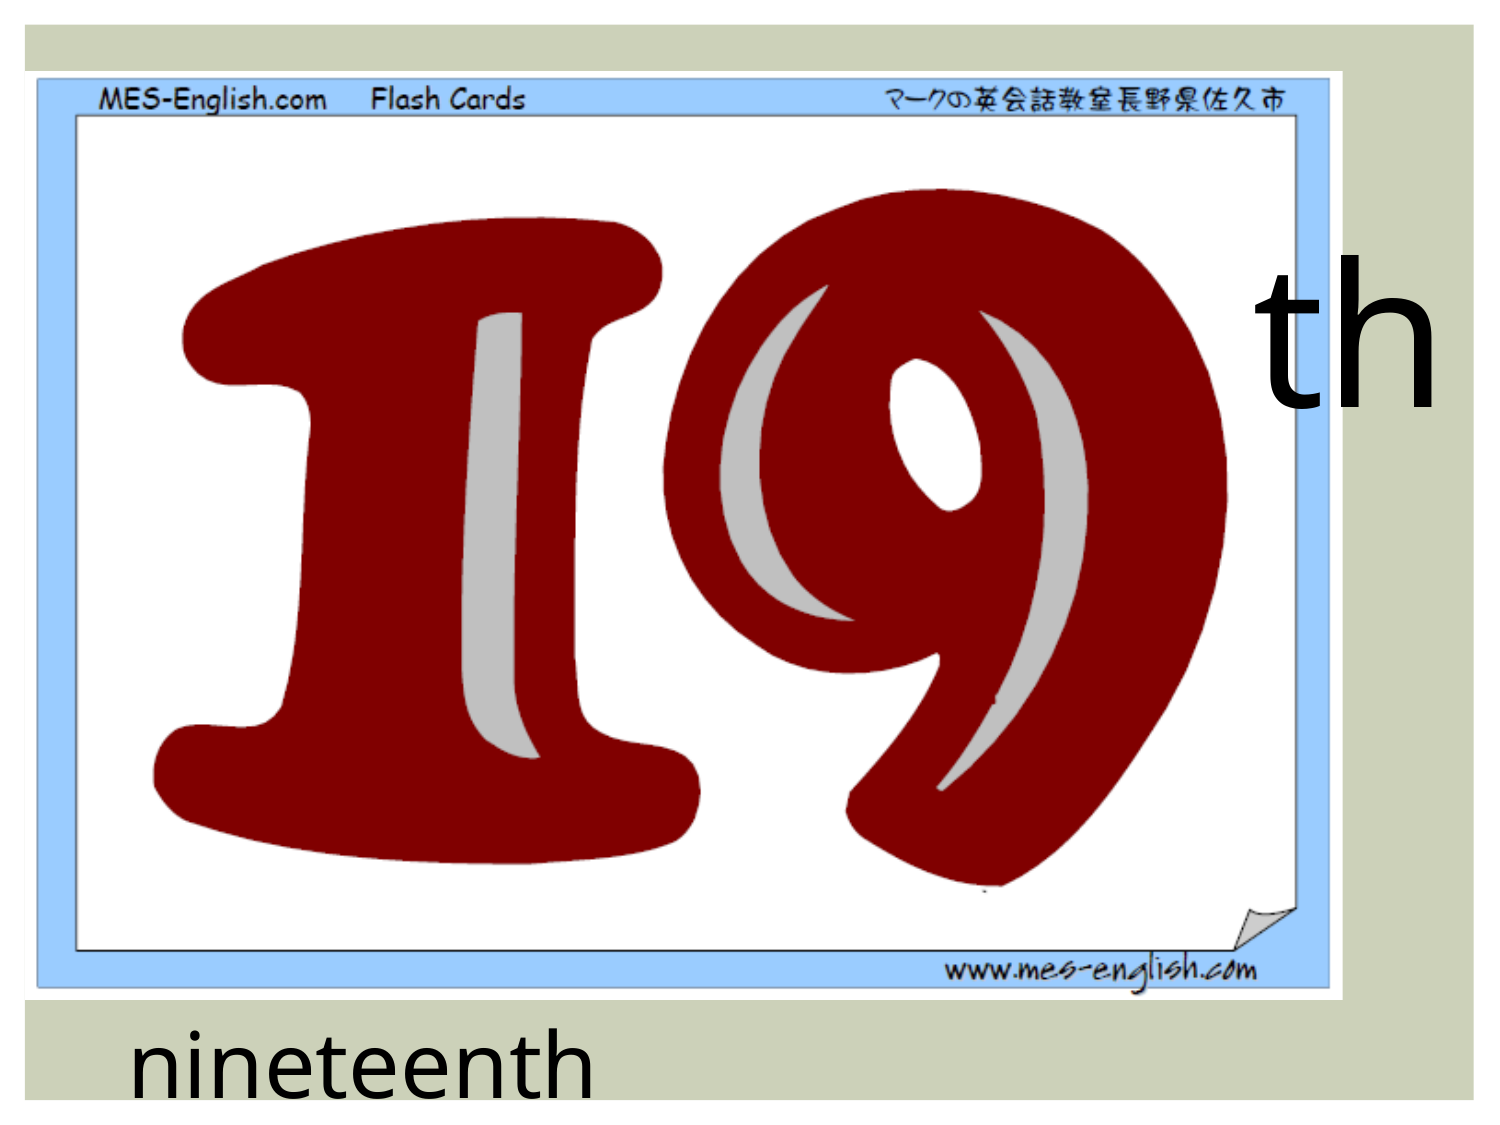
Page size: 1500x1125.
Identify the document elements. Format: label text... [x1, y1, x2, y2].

text_box th [1346, 199, 1500, 455]
picture [24, 71, 1343, 1001]
text_box nineteenth [112, 1009, 1150, 1125]
